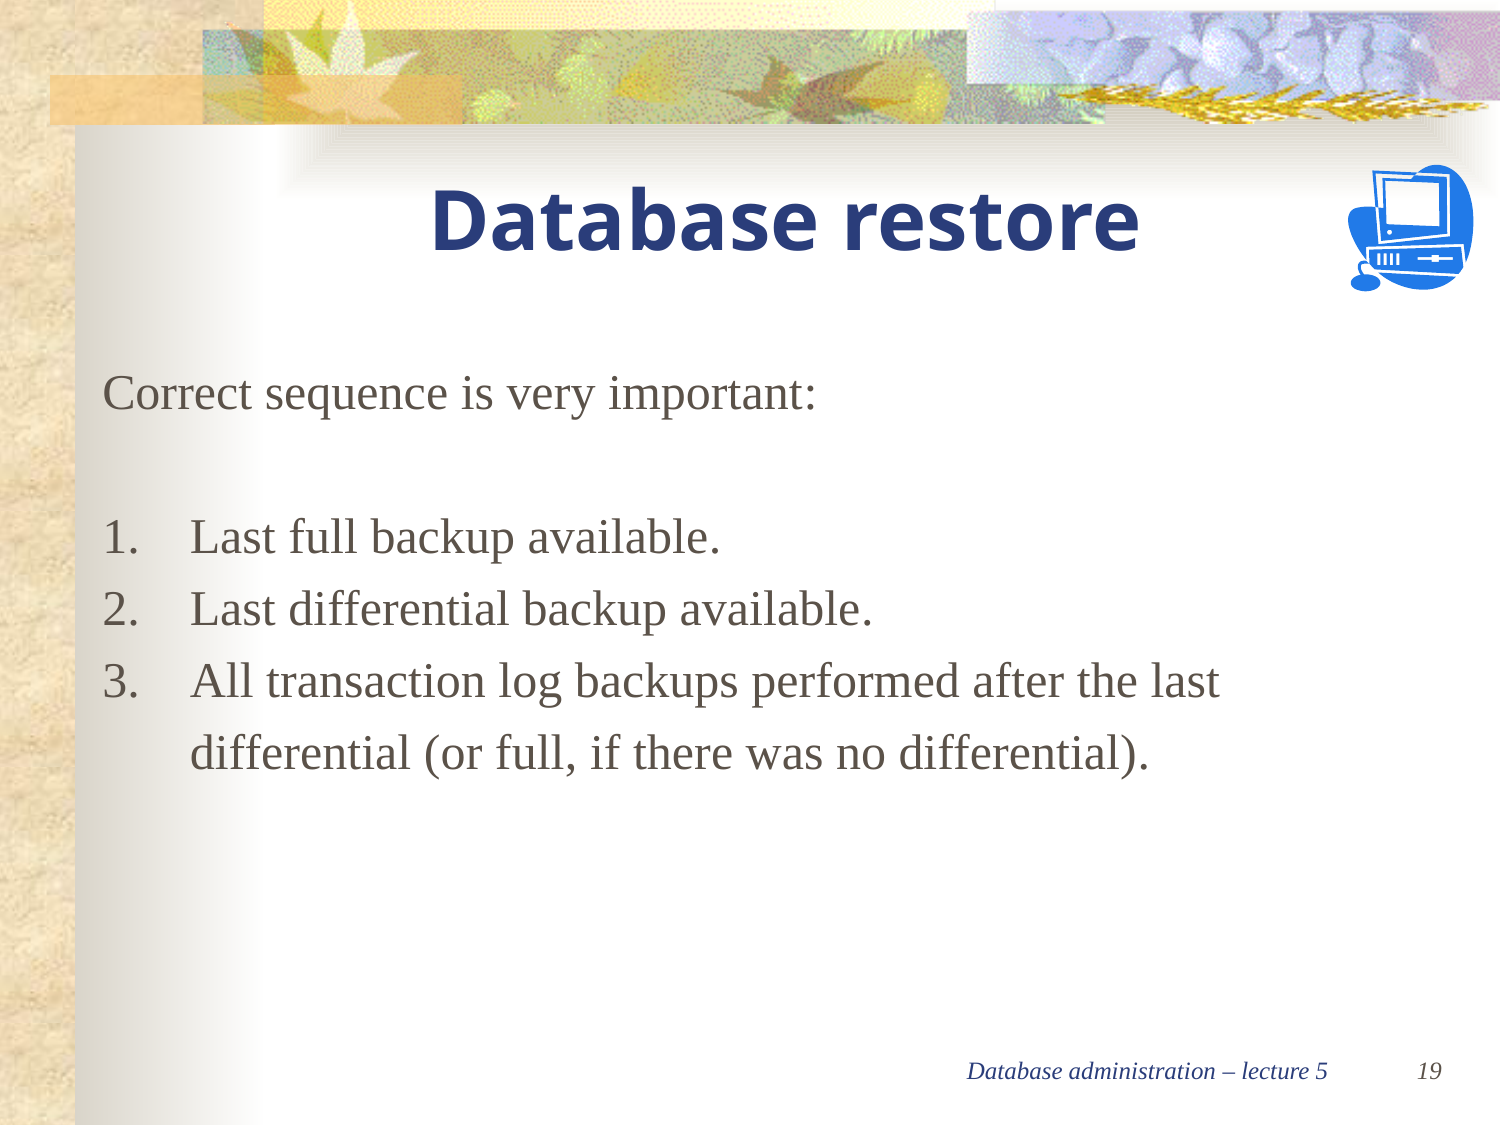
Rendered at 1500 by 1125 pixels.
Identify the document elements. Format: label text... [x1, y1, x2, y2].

picture [1347, 163, 1477, 292]
title Database restore [93, 87, 1477, 276]
picture [0, 0, 1500, 1125]
text_box Correct sequence is very important: Last full backup available. Last differential backup available. All transaction log backups performed after the last differential (or full, if there was no differential). [87, 339, 1463, 787]
